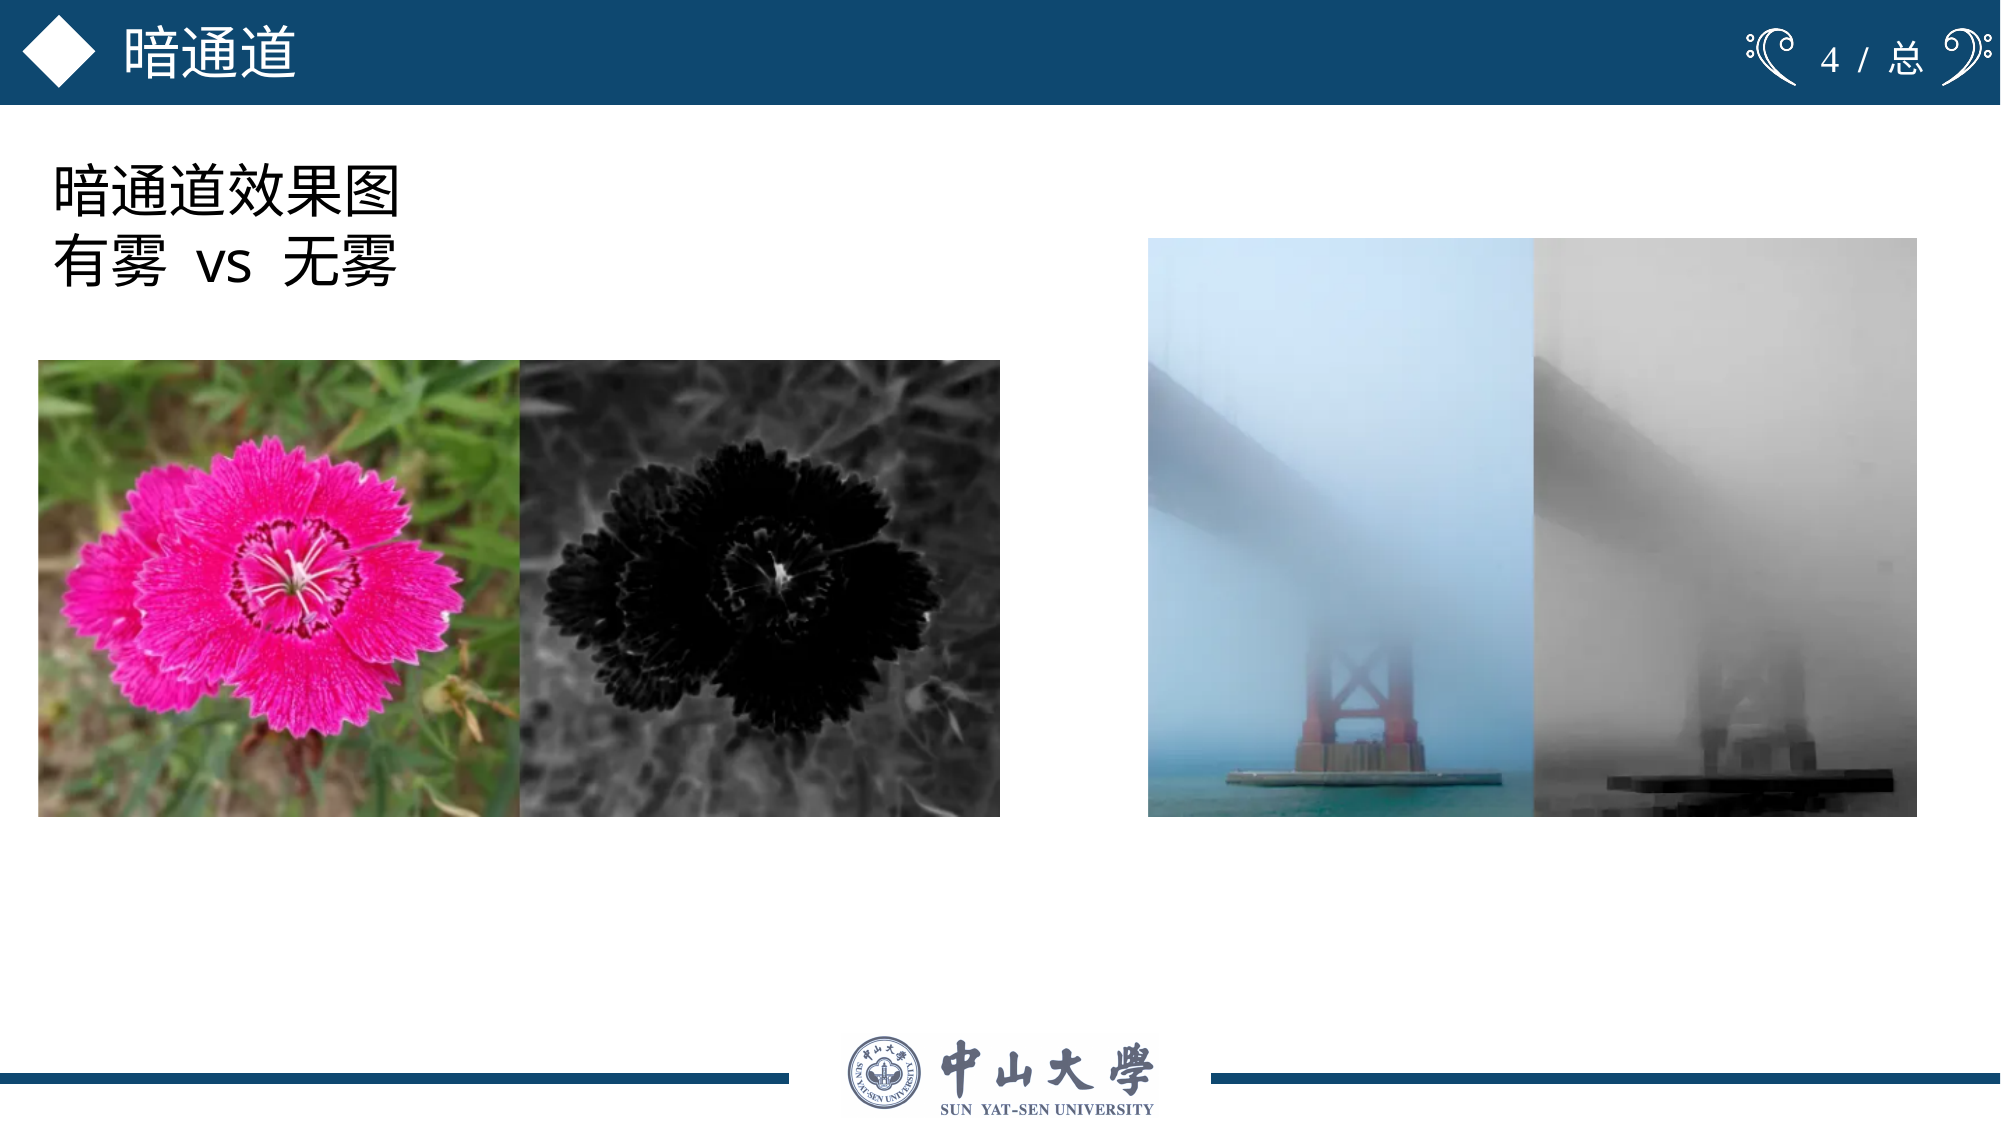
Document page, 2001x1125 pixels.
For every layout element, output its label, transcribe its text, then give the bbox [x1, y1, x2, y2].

list 暗通道 [107, 11, 1719, 100]
picture [37, 360, 1000, 817]
text_box 暗通道效果图 有雾 vs 无雾 [37, 146, 607, 266]
picture [841, 1033, 1159, 1118]
picture [1927, 17, 2001, 97]
picture [1147, 238, 1917, 817]
picture [1731, 17, 1811, 97]
slide_number / 总 [1745, 27, 2000, 87]
